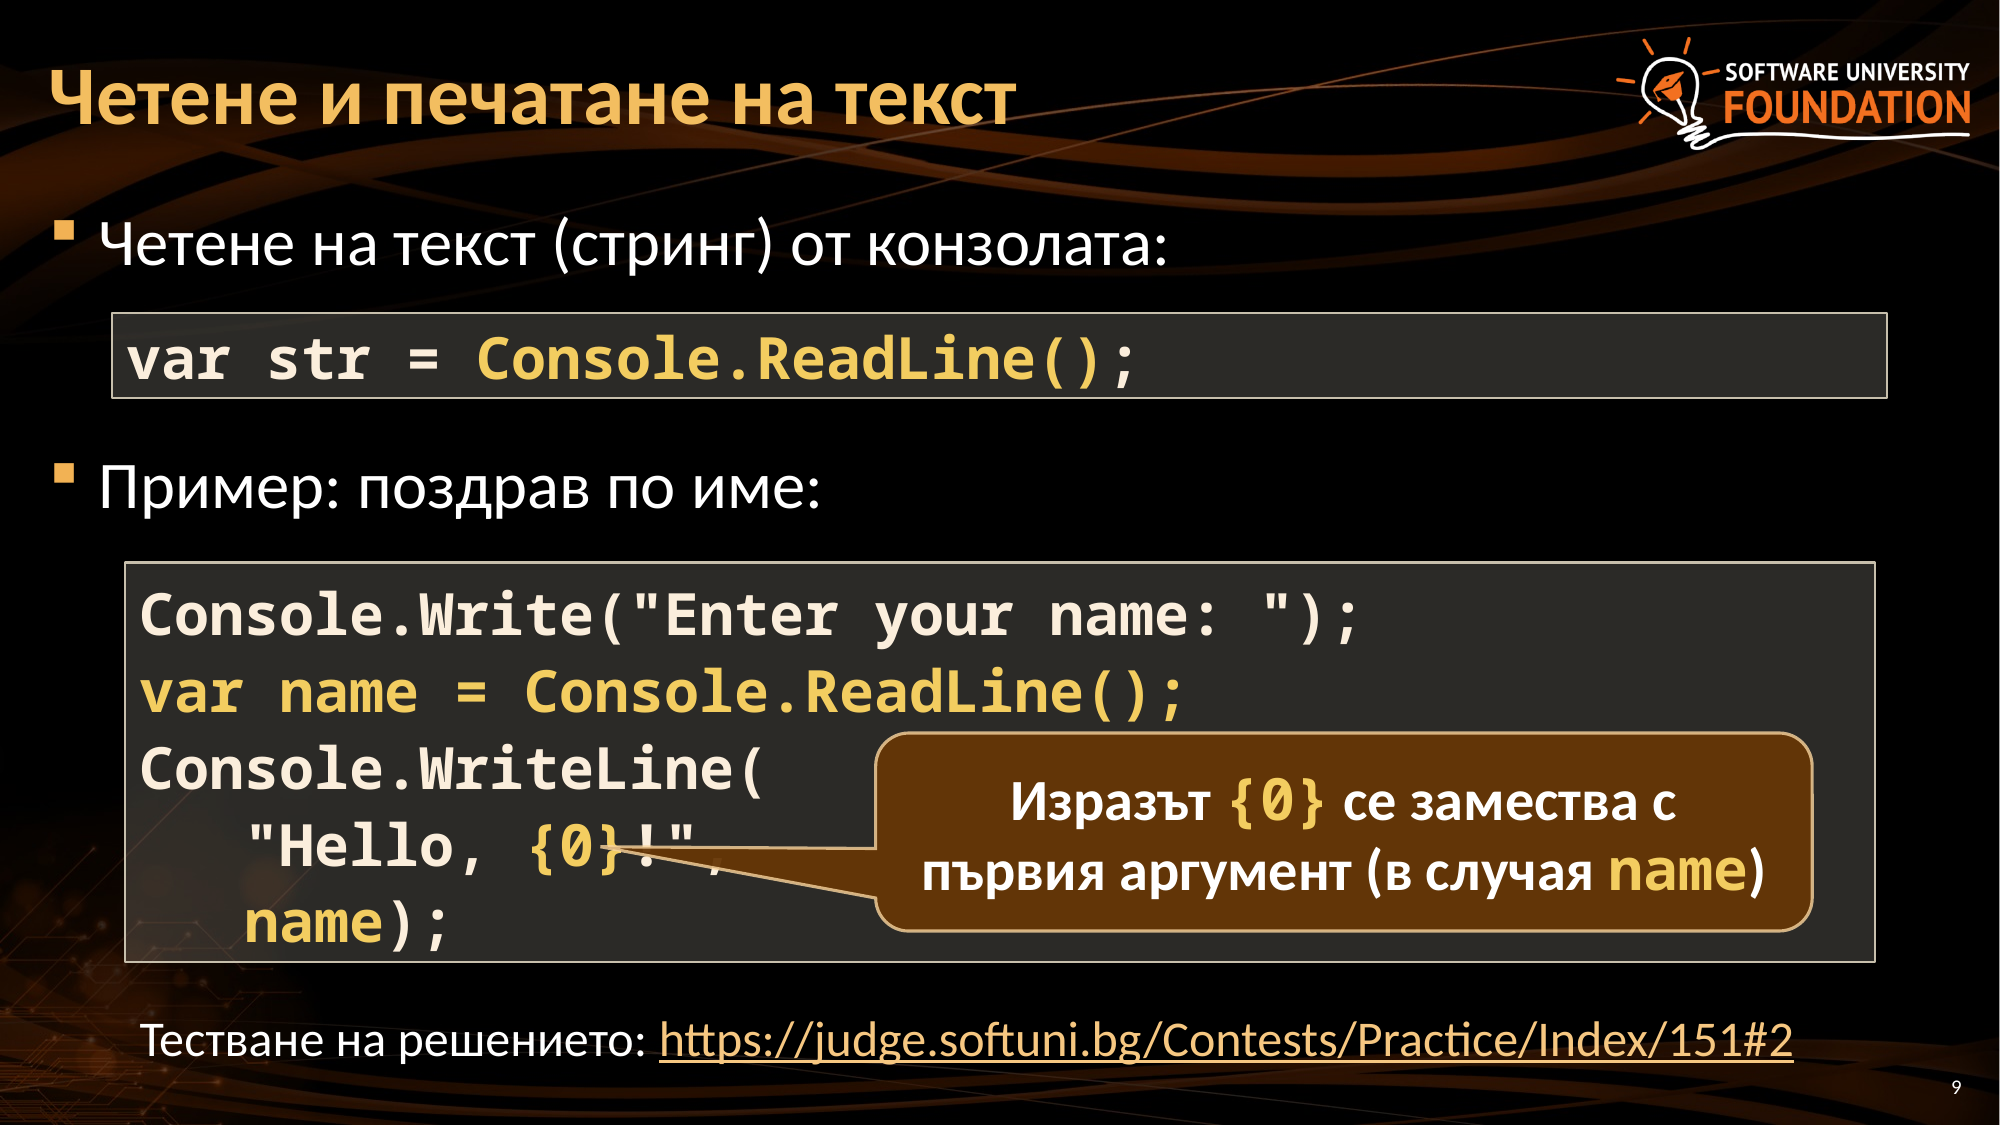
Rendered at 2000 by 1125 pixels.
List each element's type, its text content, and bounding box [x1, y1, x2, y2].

text_box var str = Console.ReadLine(); [111, 313, 1888, 399]
text_box Тестване на решението: https://judge.softuni.bg/Contests/Practice/Index/151#2 [124, 999, 1875, 1074]
slide_number 9 [1897, 1070, 1968, 1103]
title Четене и печатане на текст [30, 6, 1602, 189]
picture [0, 0, 2000, 1125]
text_box Console.Write("Enter your name: "); var name = Console.ReadLine(); Console.WriteLine( "Hello, {0}!", name); [124, 562, 1875, 962]
text_box Изразът {0} се замества с първия аргумент (в случая name) [600, 731, 1814, 933]
list Четене на текст (стринг) от конзолата: Пример: поздрав по име: [31, 188, 1968, 1103]
